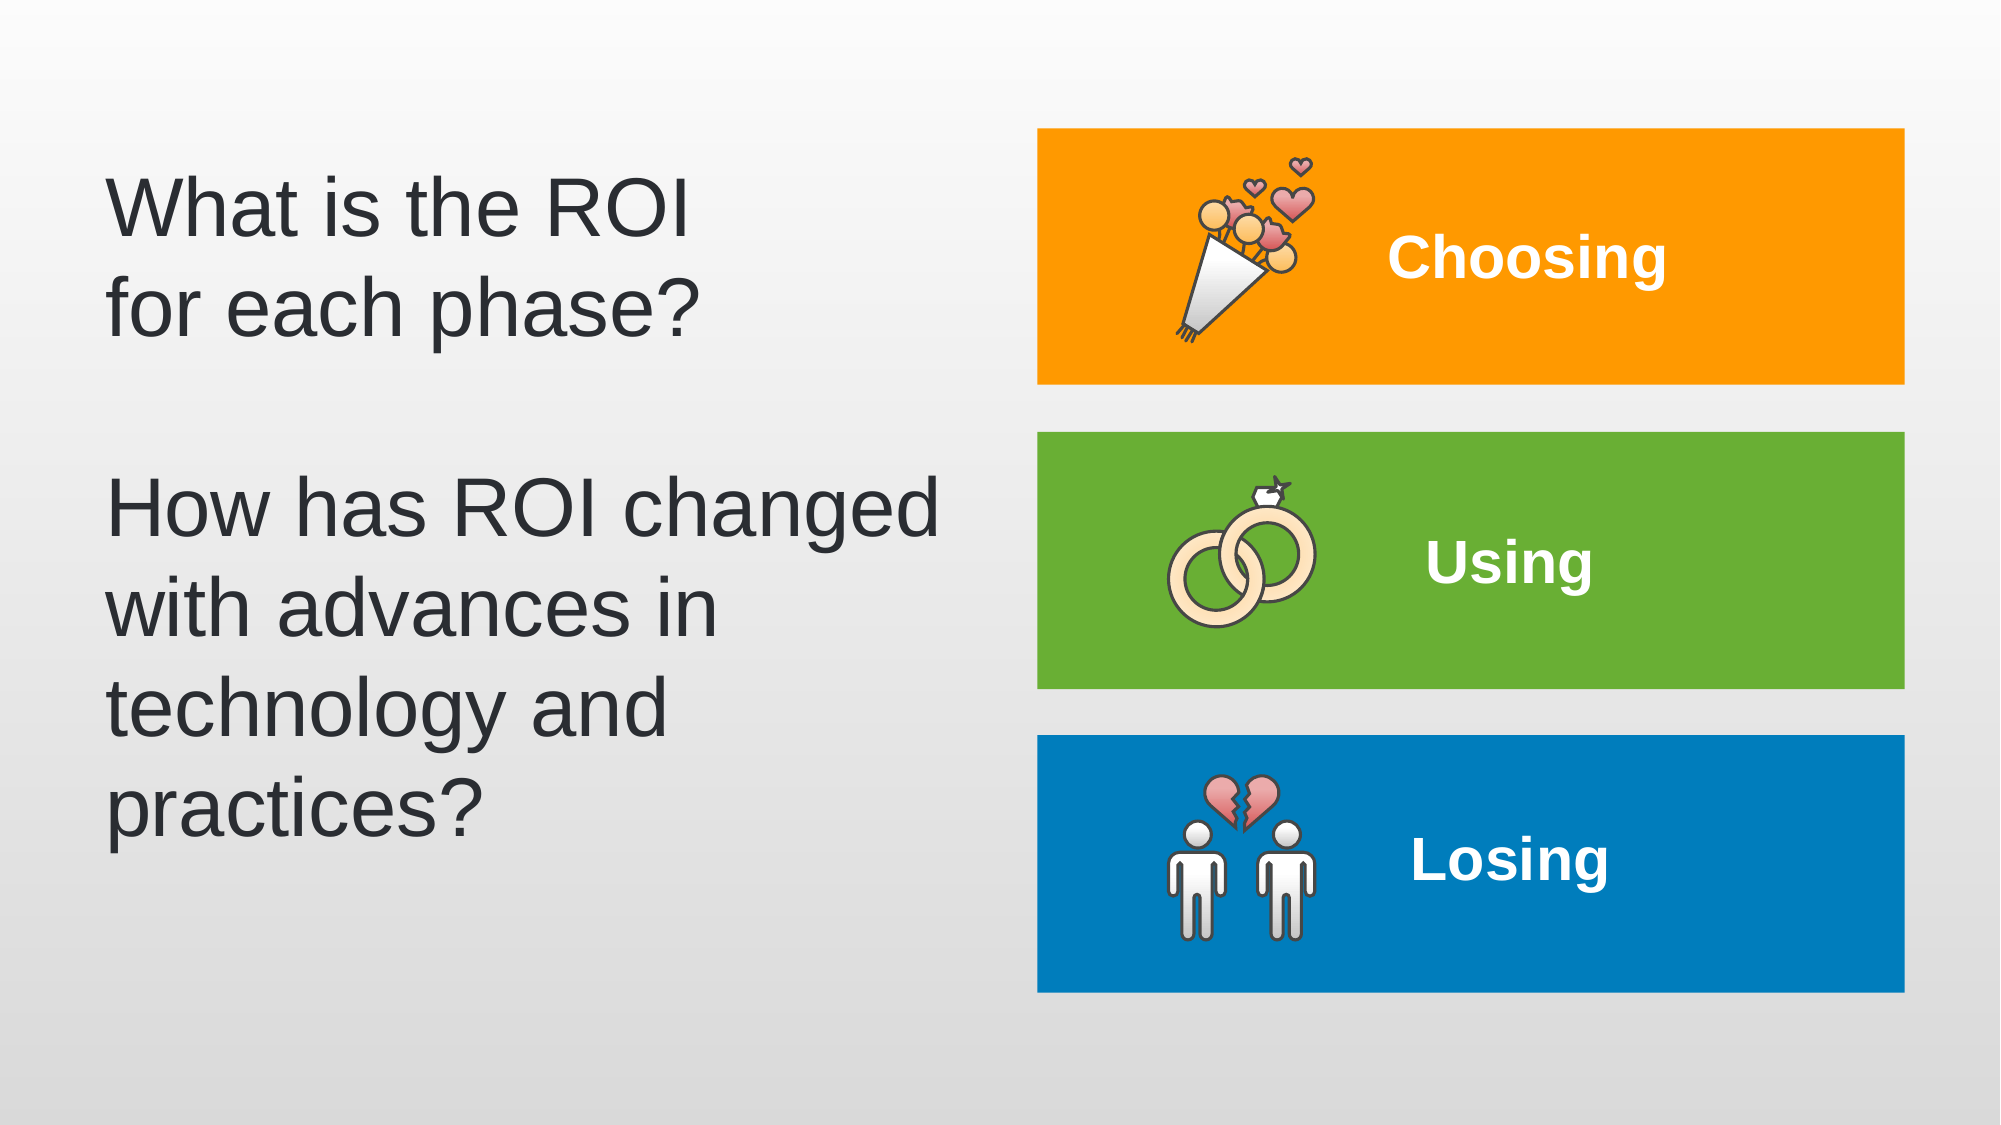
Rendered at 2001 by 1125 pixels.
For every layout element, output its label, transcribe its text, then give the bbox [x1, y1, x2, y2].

text_box Choosing [1372, 210, 1684, 299]
text_box [1037, 128, 1905, 385]
text_box [1037, 735, 1905, 993]
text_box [1168, 775, 1315, 940]
text_box Using [1410, 515, 1611, 604]
title What is the ROI for each phase? How has ROI changed with advances in technology and practices? [90, 366, 1038, 640]
text_box [1037, 431, 1905, 690]
text_box Losing [1395, 811, 1626, 900]
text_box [1175, 157, 1316, 343]
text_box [1167, 475, 1317, 629]
